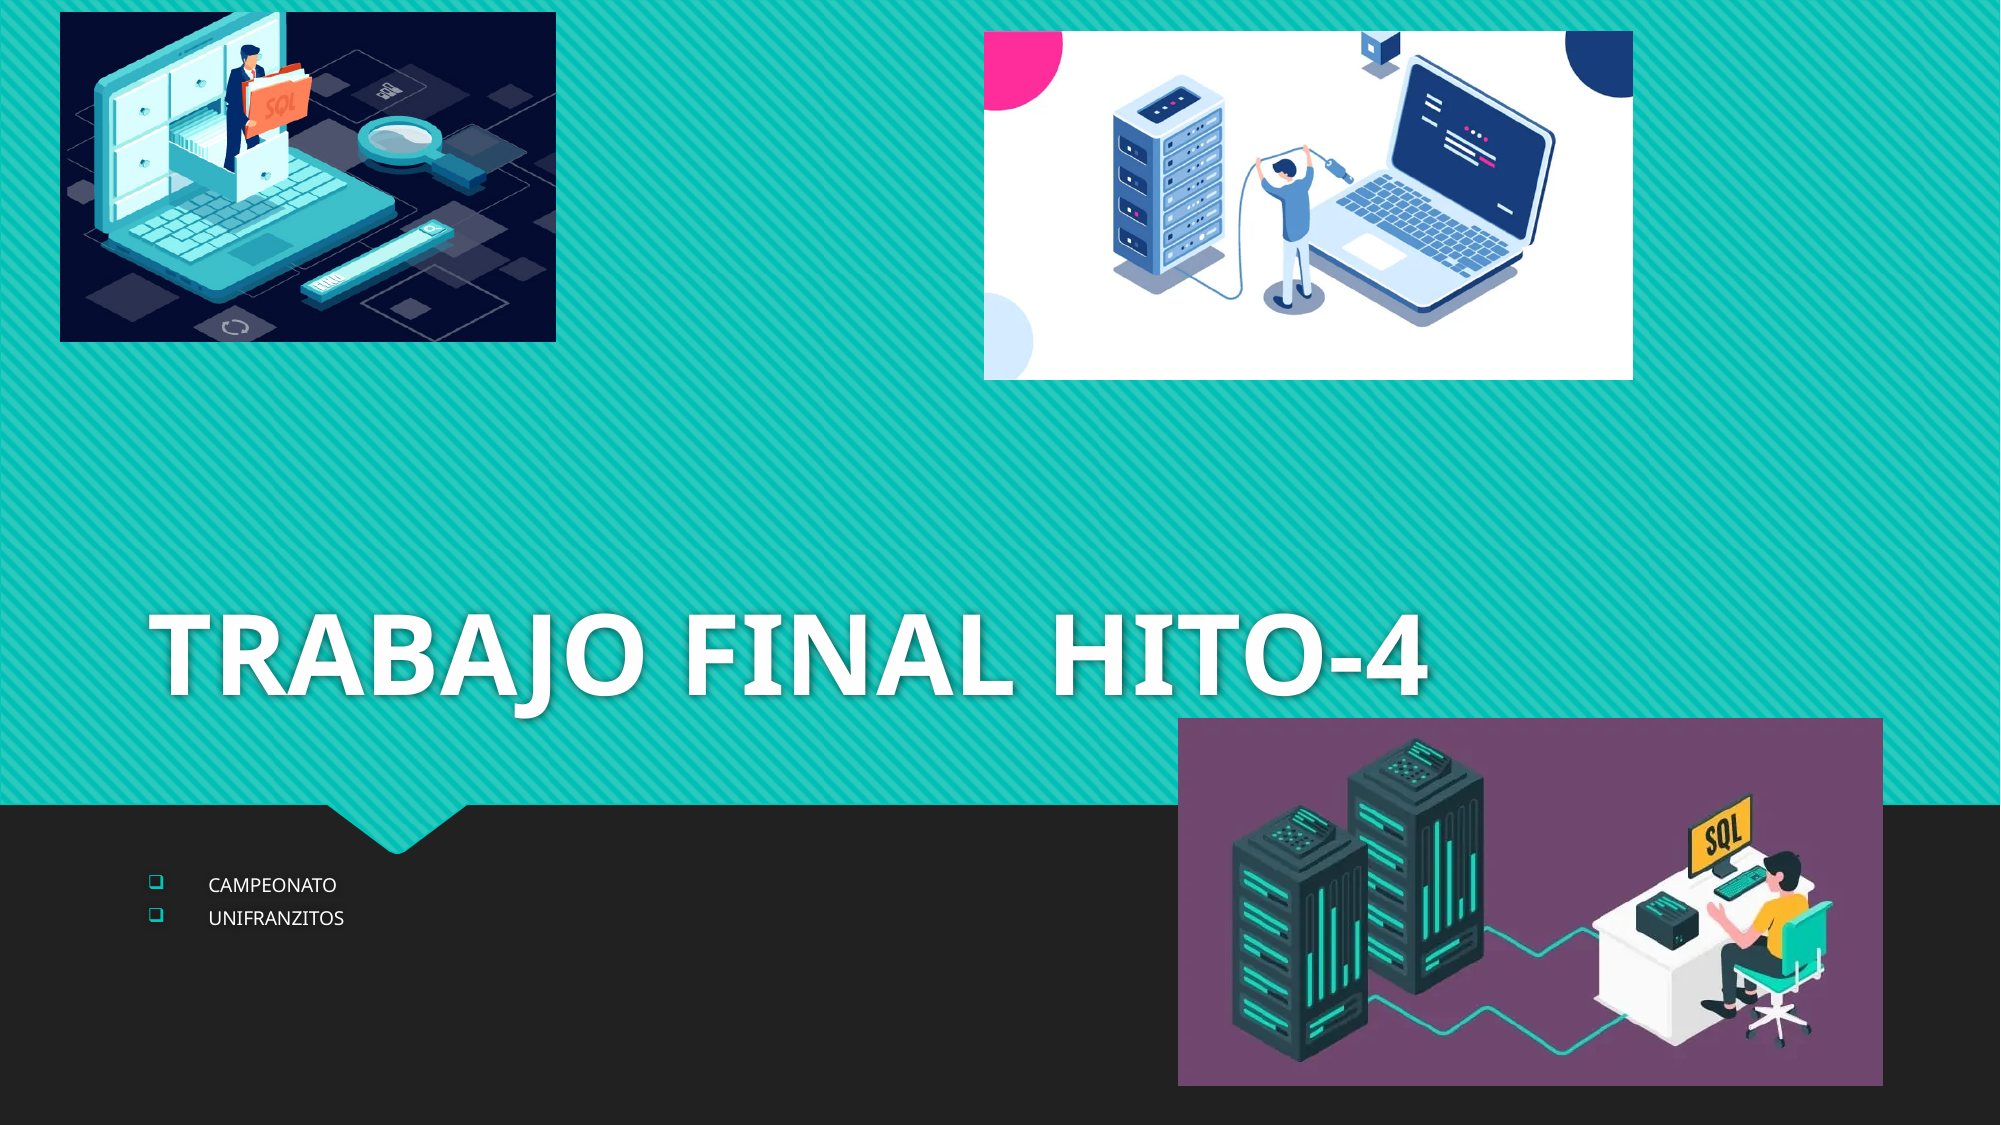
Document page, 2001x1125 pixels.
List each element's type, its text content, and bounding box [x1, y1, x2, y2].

picture [1178, 718, 1884, 1086]
subtitle CAMPEONATO UNIFRANZITOS [132, 866, 1178, 938]
title TRABAJO FINAL HITO-4 [132, 237, 1868, 726]
picture [60, 11, 556, 343]
picture [984, 31, 1634, 381]
